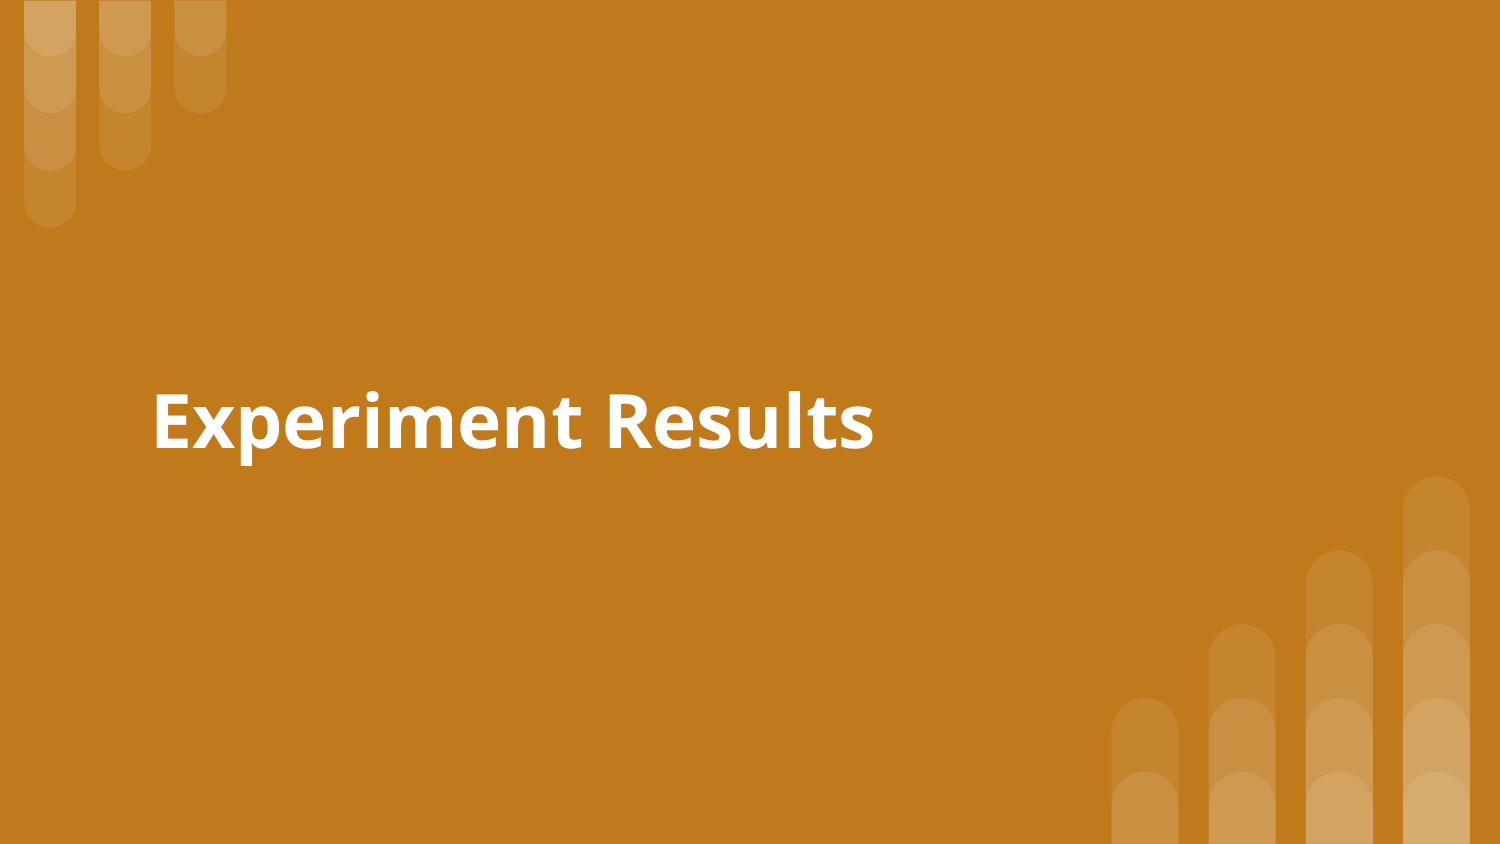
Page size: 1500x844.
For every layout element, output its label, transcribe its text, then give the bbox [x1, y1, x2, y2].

title Experiment Results [135, 264, 1097, 572]
